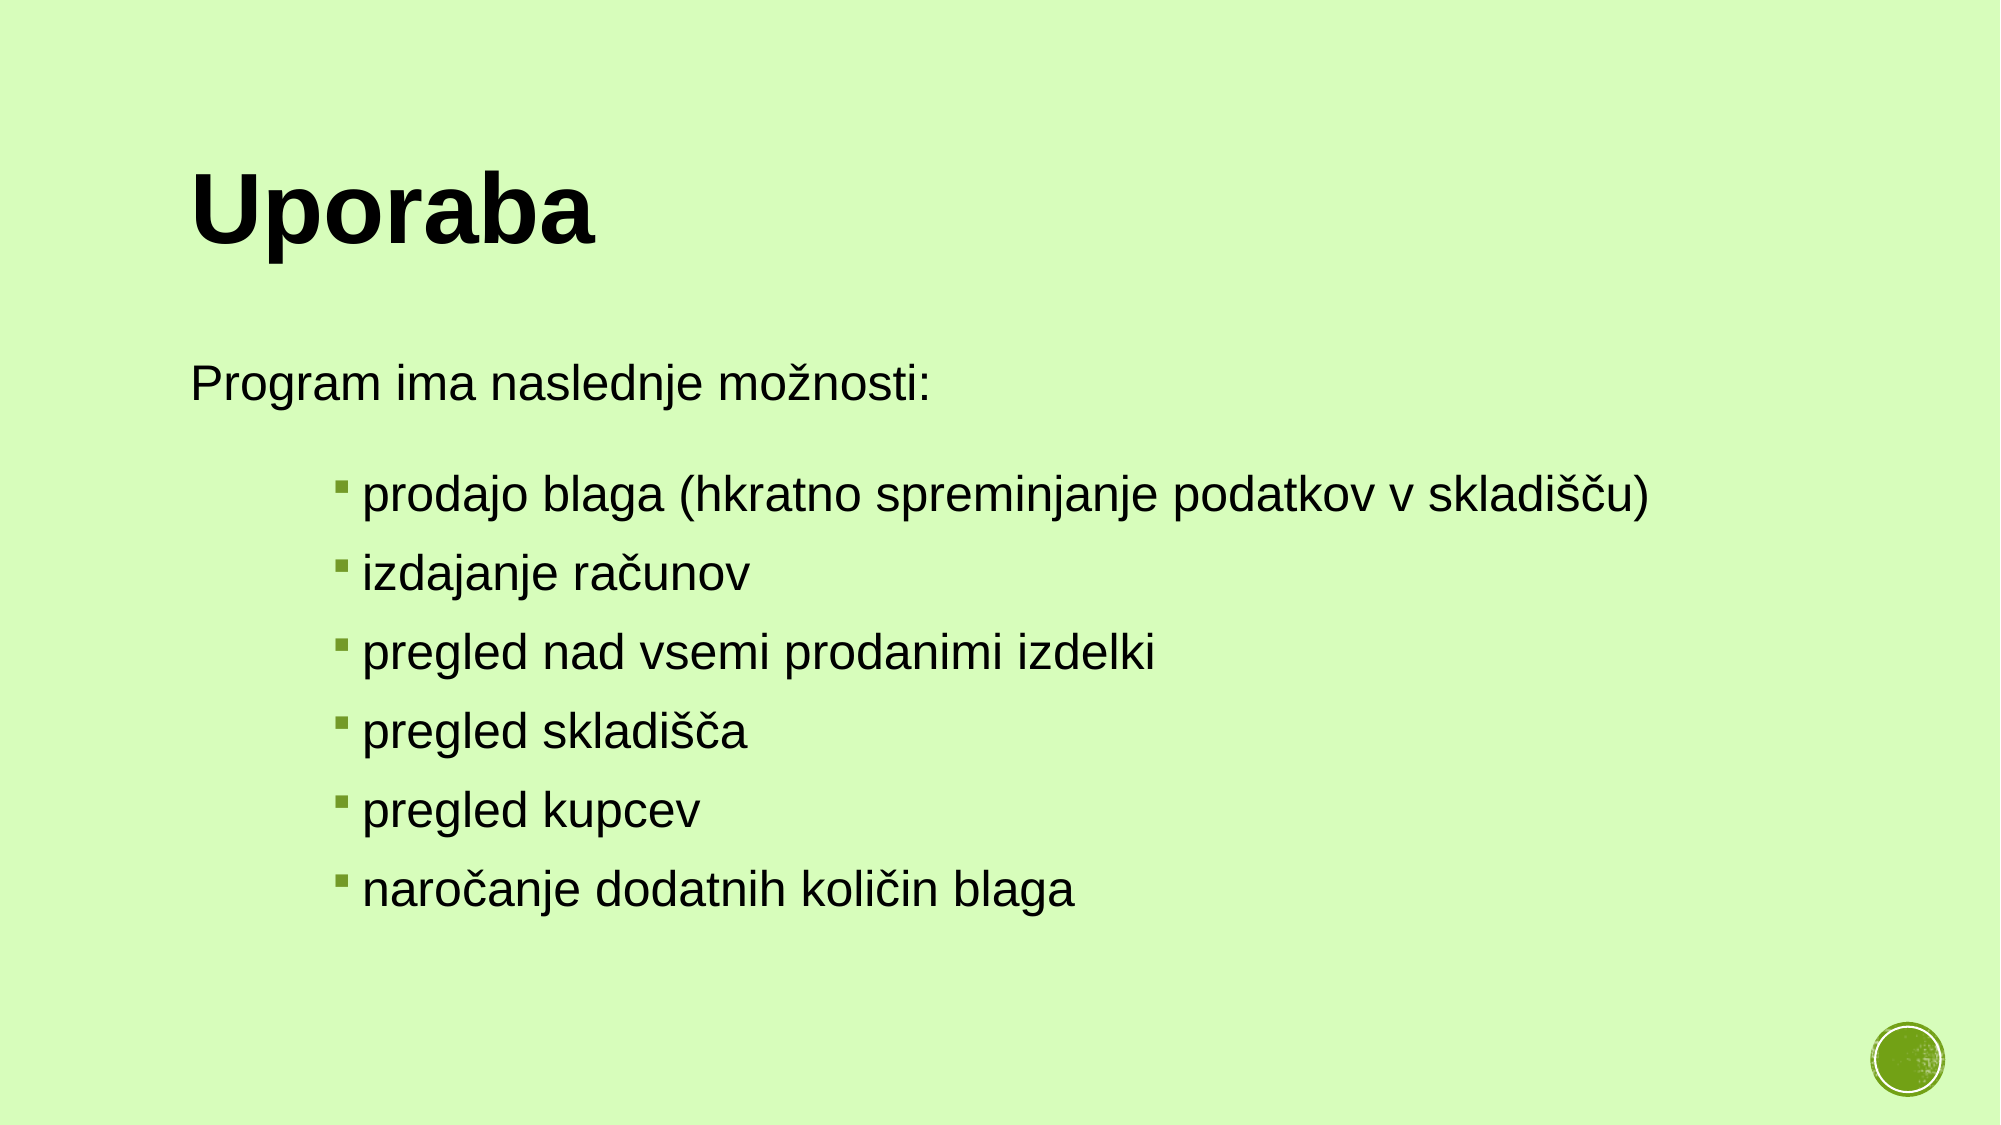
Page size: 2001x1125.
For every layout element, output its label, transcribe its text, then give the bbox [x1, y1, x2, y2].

list prodajo blaga (hkratno spreminjanje podatkov v skladišču) izdajanje računov pregled nad vsemi prodanimi izdelki pregled skladišča pregled kupcev naročanje dodatnih količin blaga [317, 460, 1968, 1125]
title Uporaba [175, 79, 1826, 344]
text_box Program ima naslednje možnosti: [175, 343, 979, 419]
